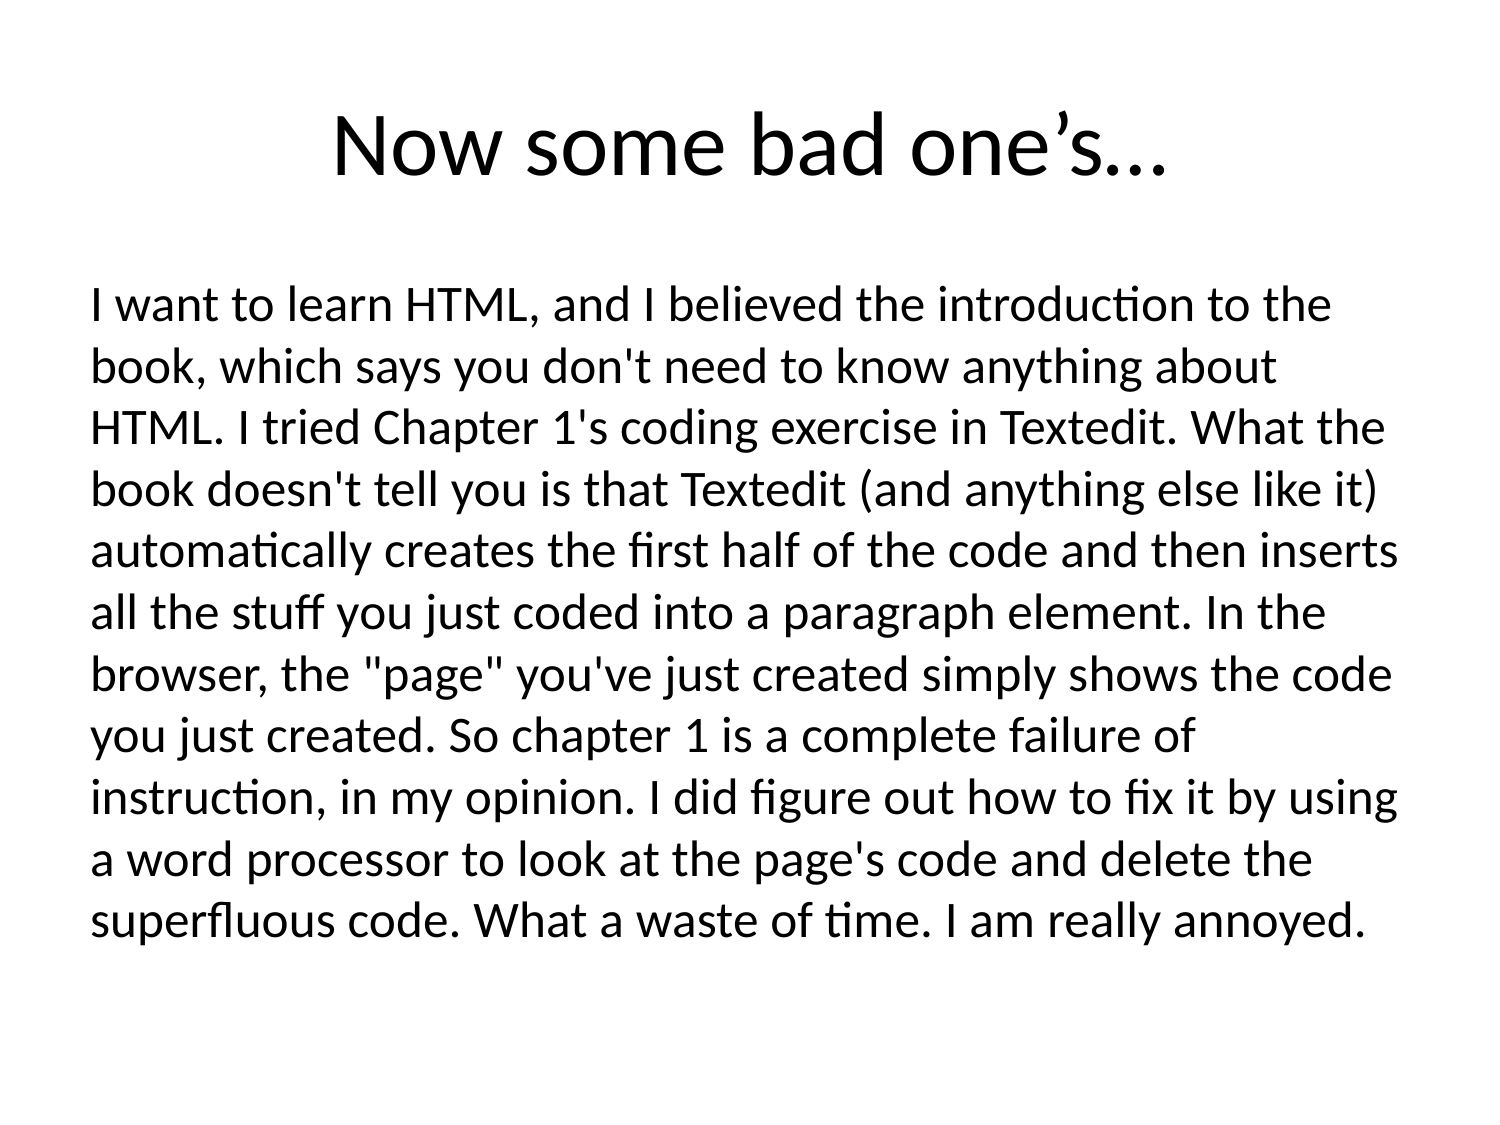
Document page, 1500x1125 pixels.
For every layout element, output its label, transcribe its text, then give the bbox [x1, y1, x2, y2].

title Now some bad one’s… [75, 45, 1425, 233]
list I want to learn HTML, and I believed the introduction to the book, which says you don't need to know anything about HTML. I tried Chapter 1's coding exercise in Textedit. What the book doesn't tell you is that Textedit (and anything else like it) automatically creates the first half of the code and then inserts all the stuff you just coded into a paragraph element. In the browser, the "page" you've just created simply shows the code you just created. So chapter 1 is a complete failure of instruction, in my opinion. I did figure out how to fix it by using a word processor to look at the page's code and delete the superfluous code. What a waste of time. I am really annoyed. [75, 262, 1425, 1005]
